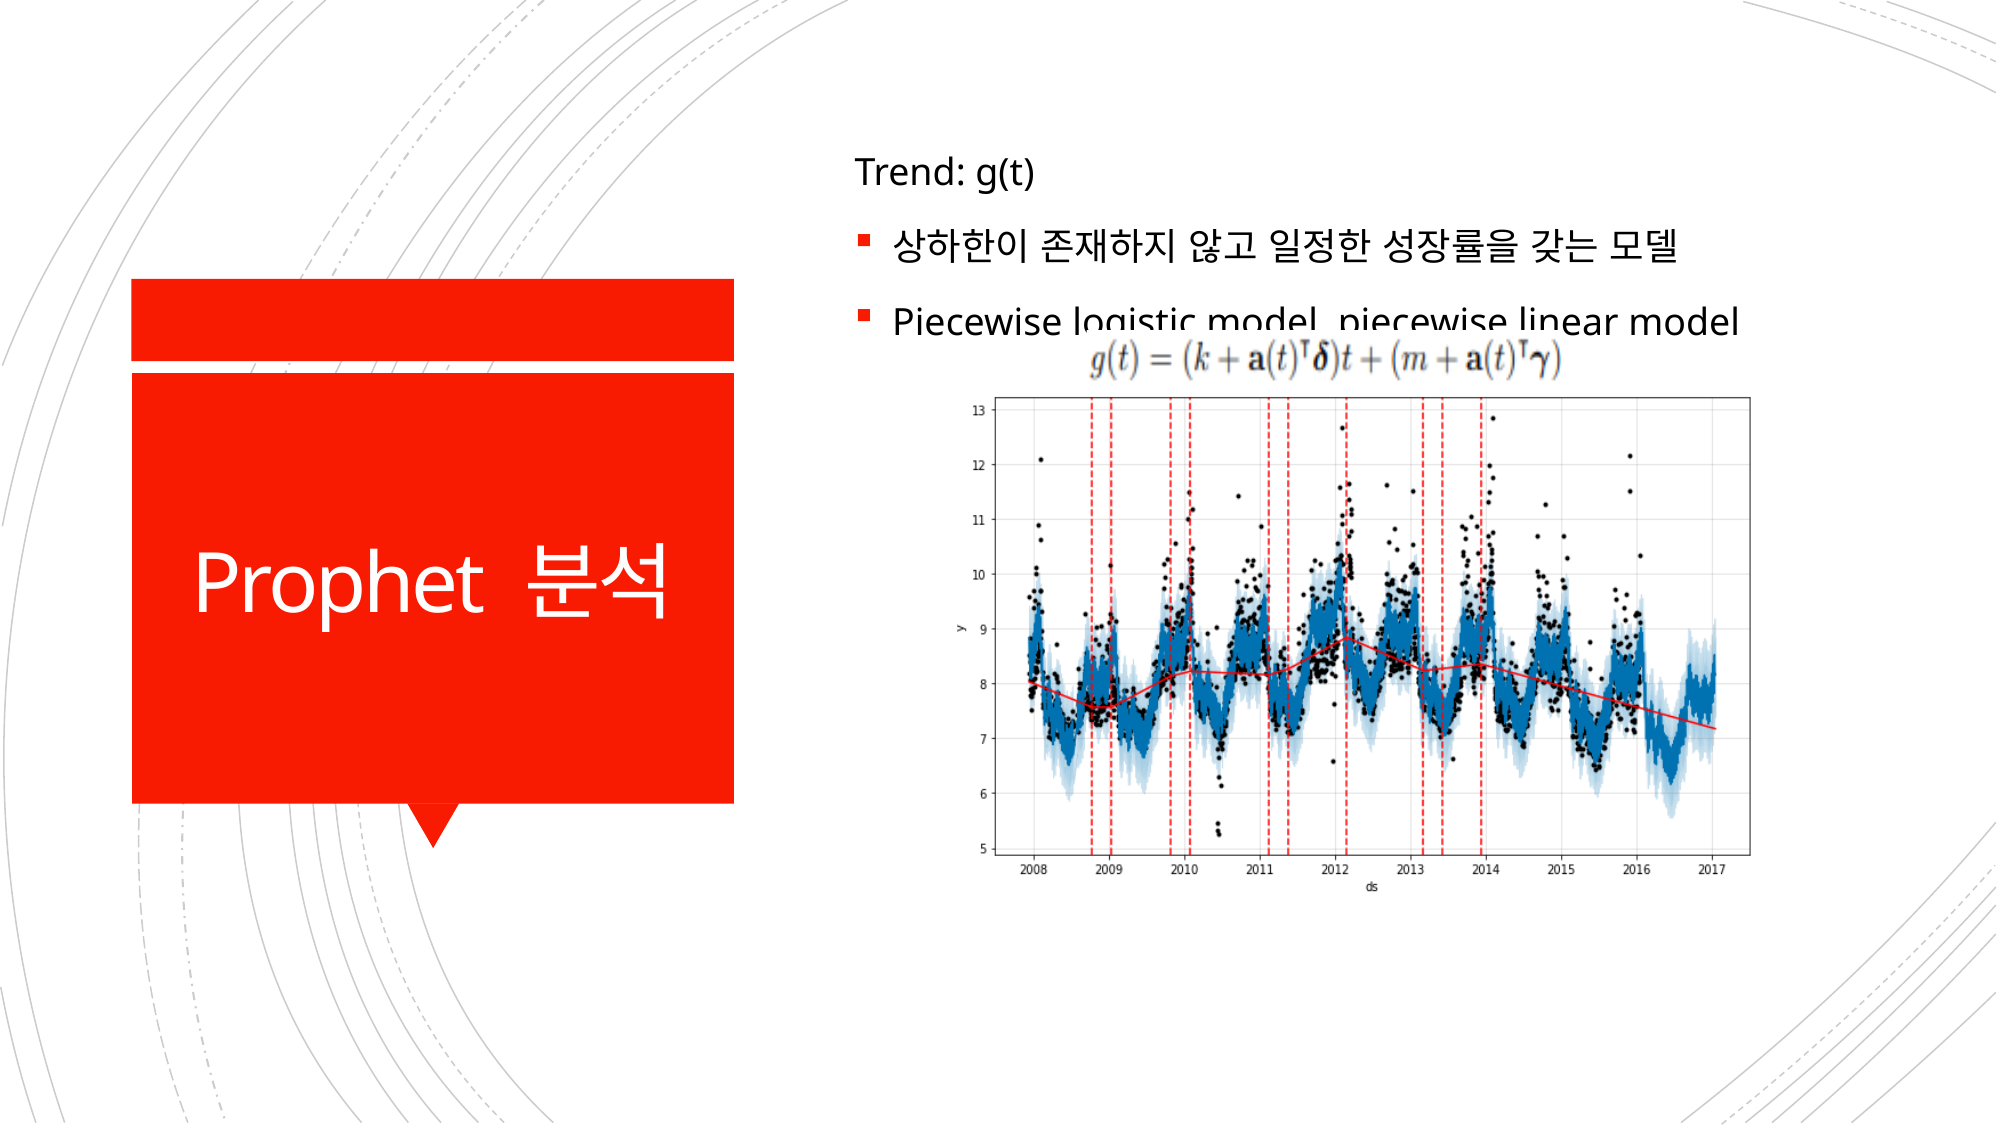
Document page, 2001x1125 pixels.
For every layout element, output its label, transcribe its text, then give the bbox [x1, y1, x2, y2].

title Prophet 분석 [145, 385, 720, 789]
picture [948, 329, 1762, 901]
list Trend: g(t) 상하한이 존재하지 않고 일정한 성장률을 갖는 모델 Piecewise logistic model, piecewise linear model [839, 131, 1871, 993]
